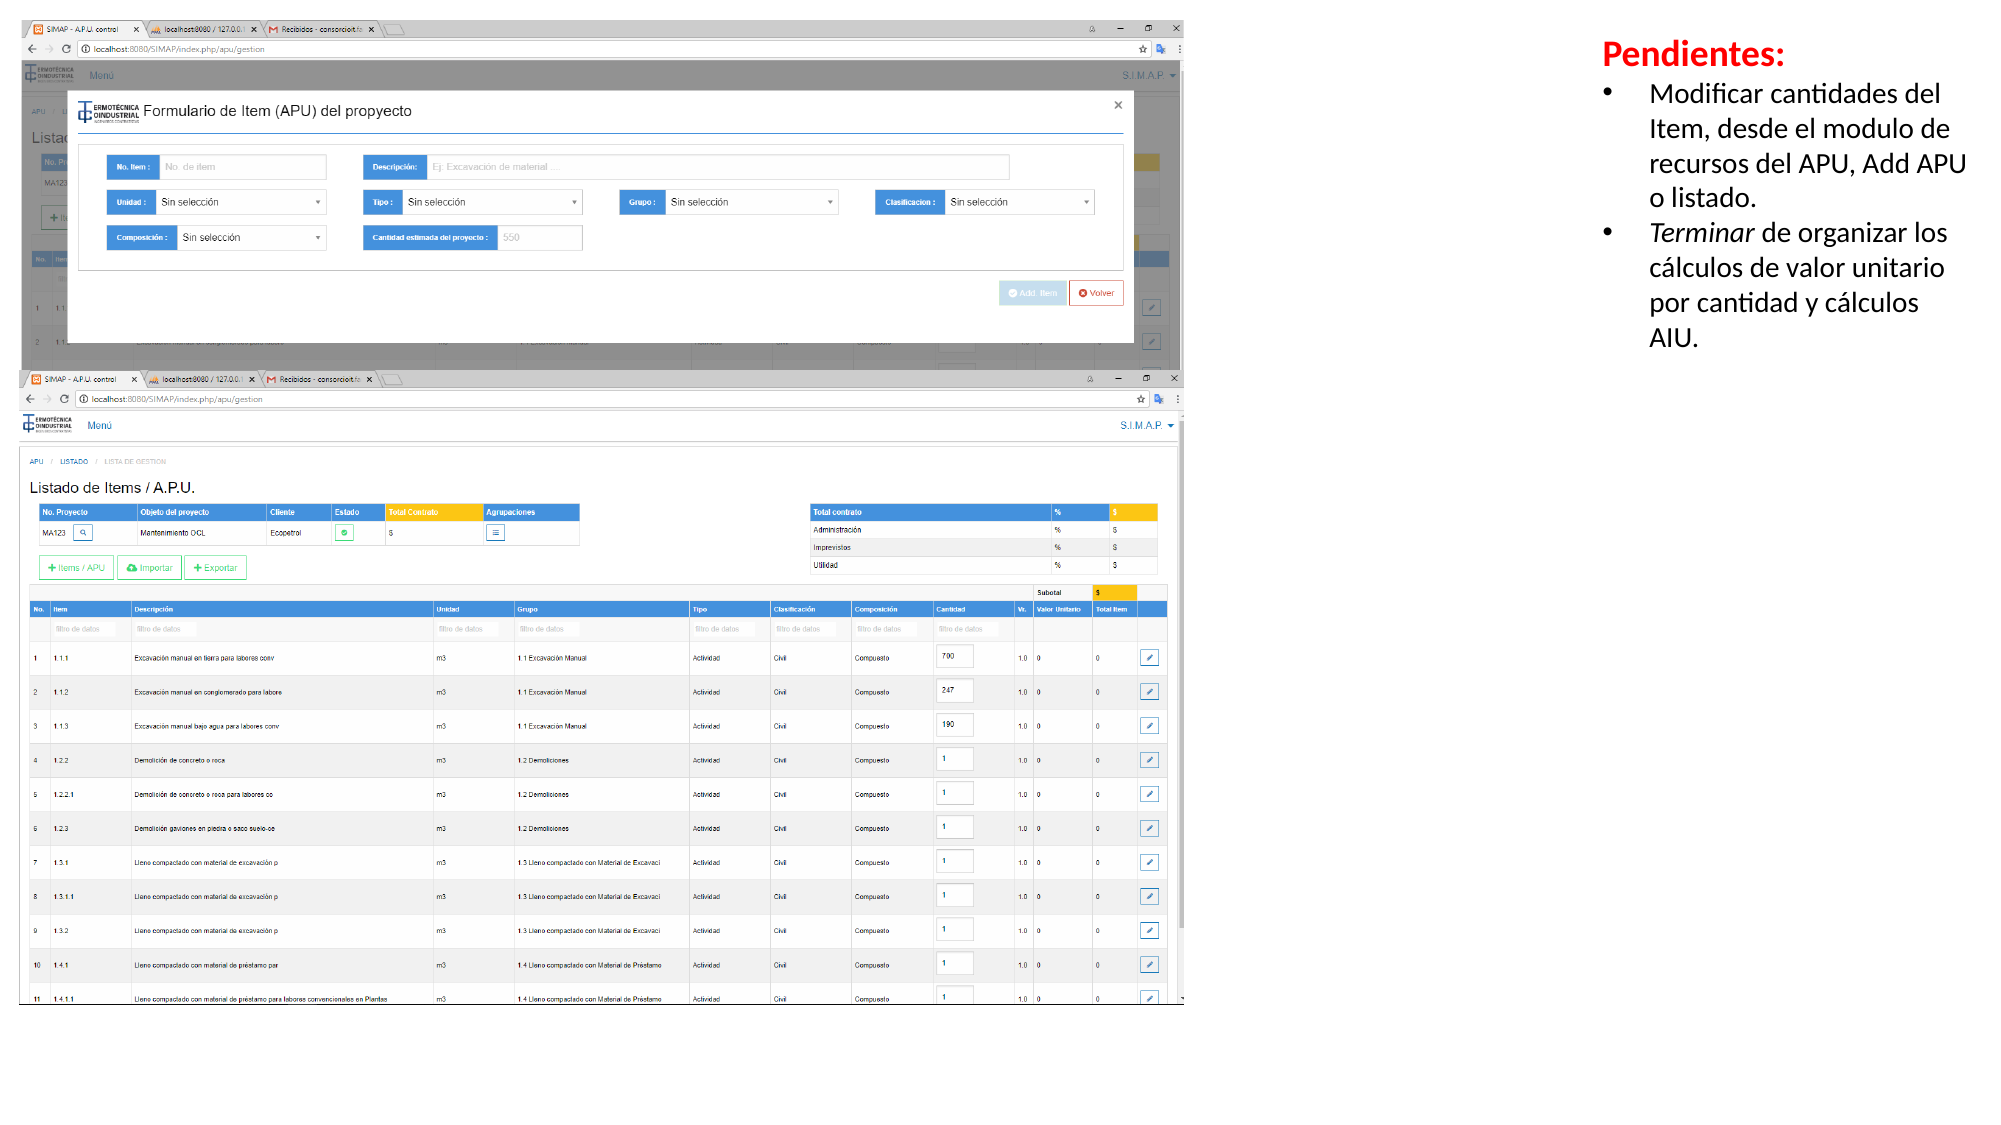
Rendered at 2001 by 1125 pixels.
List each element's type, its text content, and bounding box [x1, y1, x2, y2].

picture [16, 20, 1184, 1005]
text_box Pendientes: Modificar cantidades del Item, desde el modulo de recursos del APU, Add APU o listado. Terminar de organizar los cálculos de valor unitario por cantidad y cálculos AIU. [1587, 21, 1988, 451]
